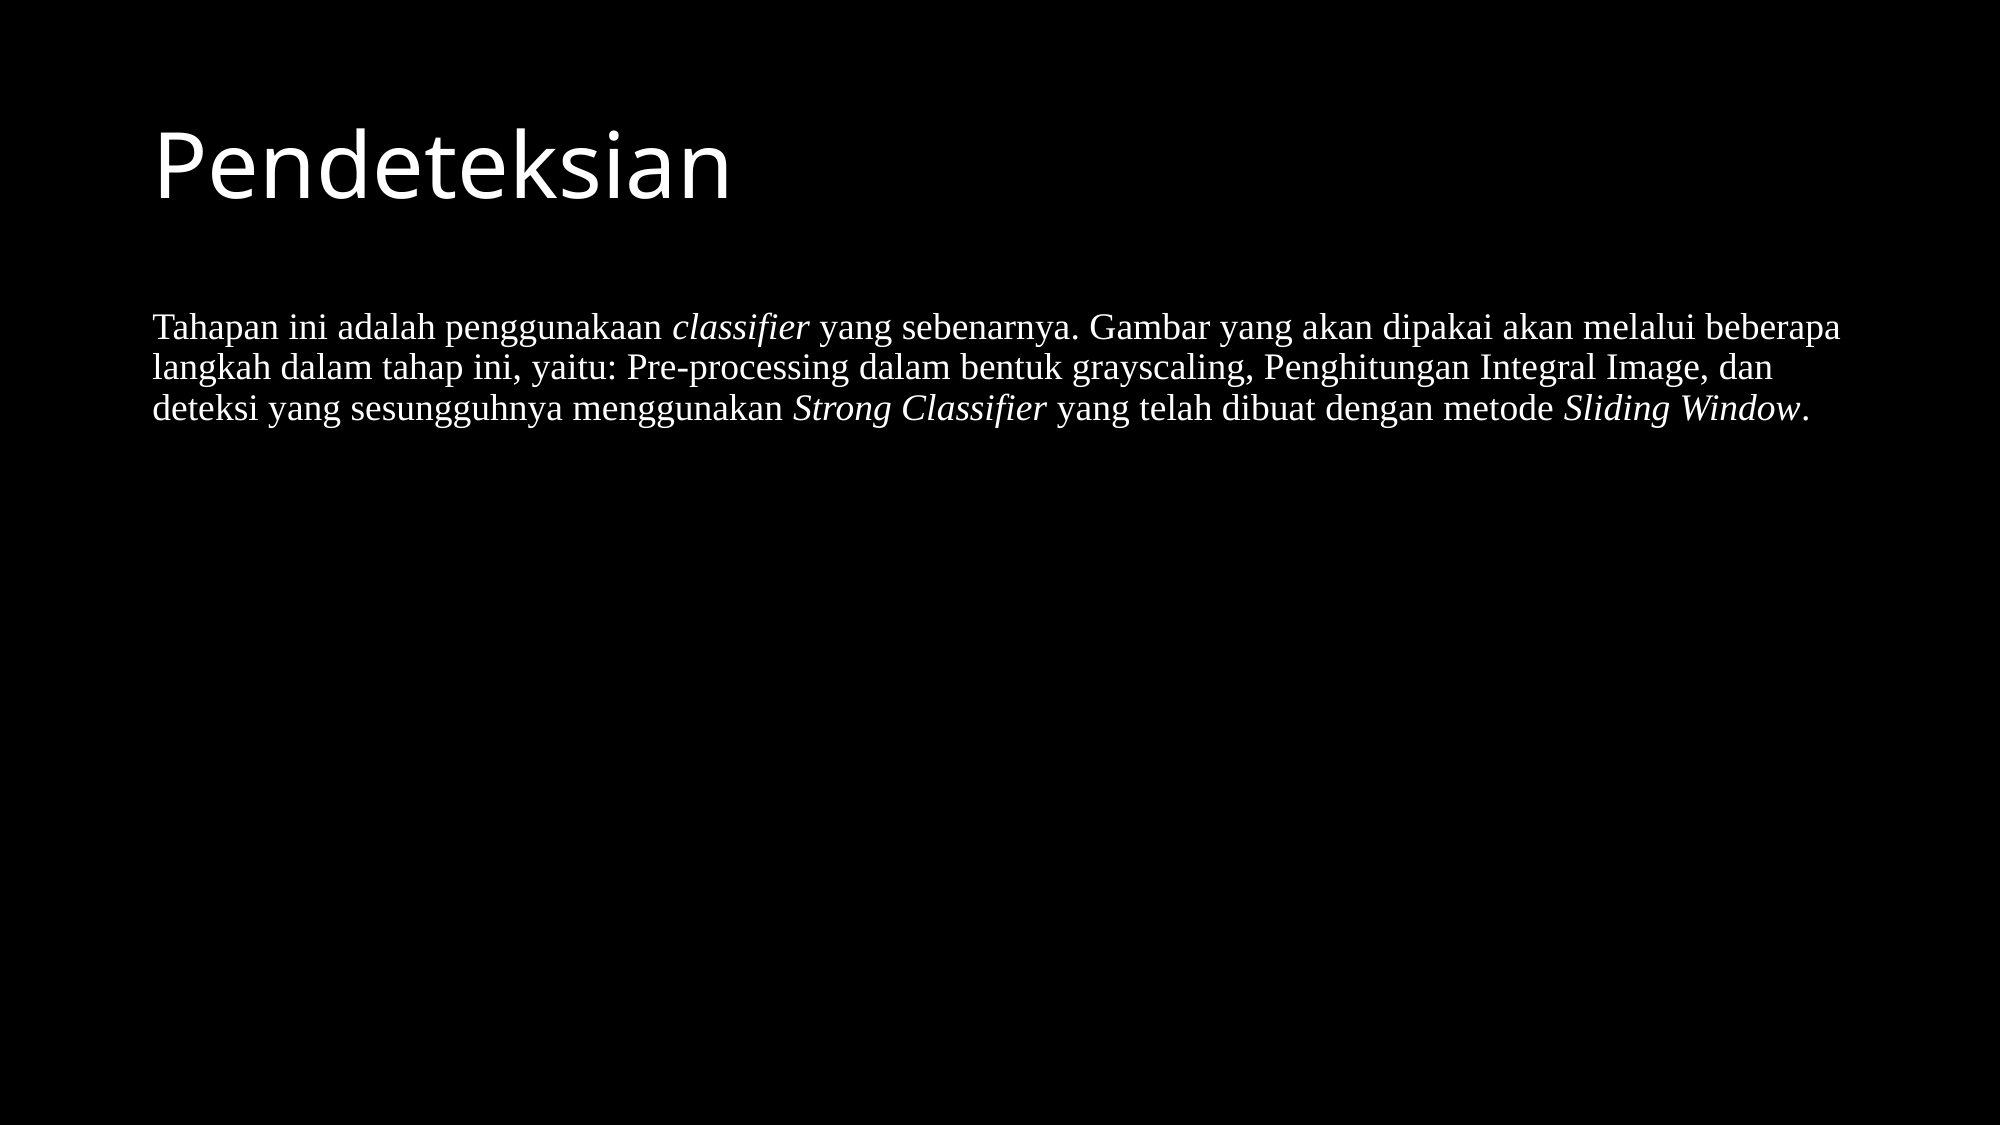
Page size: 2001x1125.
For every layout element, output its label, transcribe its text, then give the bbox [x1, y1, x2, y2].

title Pendeteksian [137, 59, 1863, 278]
list Tahapan ini adalah penggunakaan classifier yang sebenarnya. Gambar yang akan dipakai akan melalui beberapa langkah dalam tahap ini, yaitu: Pre-processing dalam bentuk grayscaling, Penghitungan Integral Image, dan deteksi yang sesungguhnya menggunakan Strong Classifier yang telah dibuat dengan metode Sliding Window. [137, 299, 1863, 1014]
